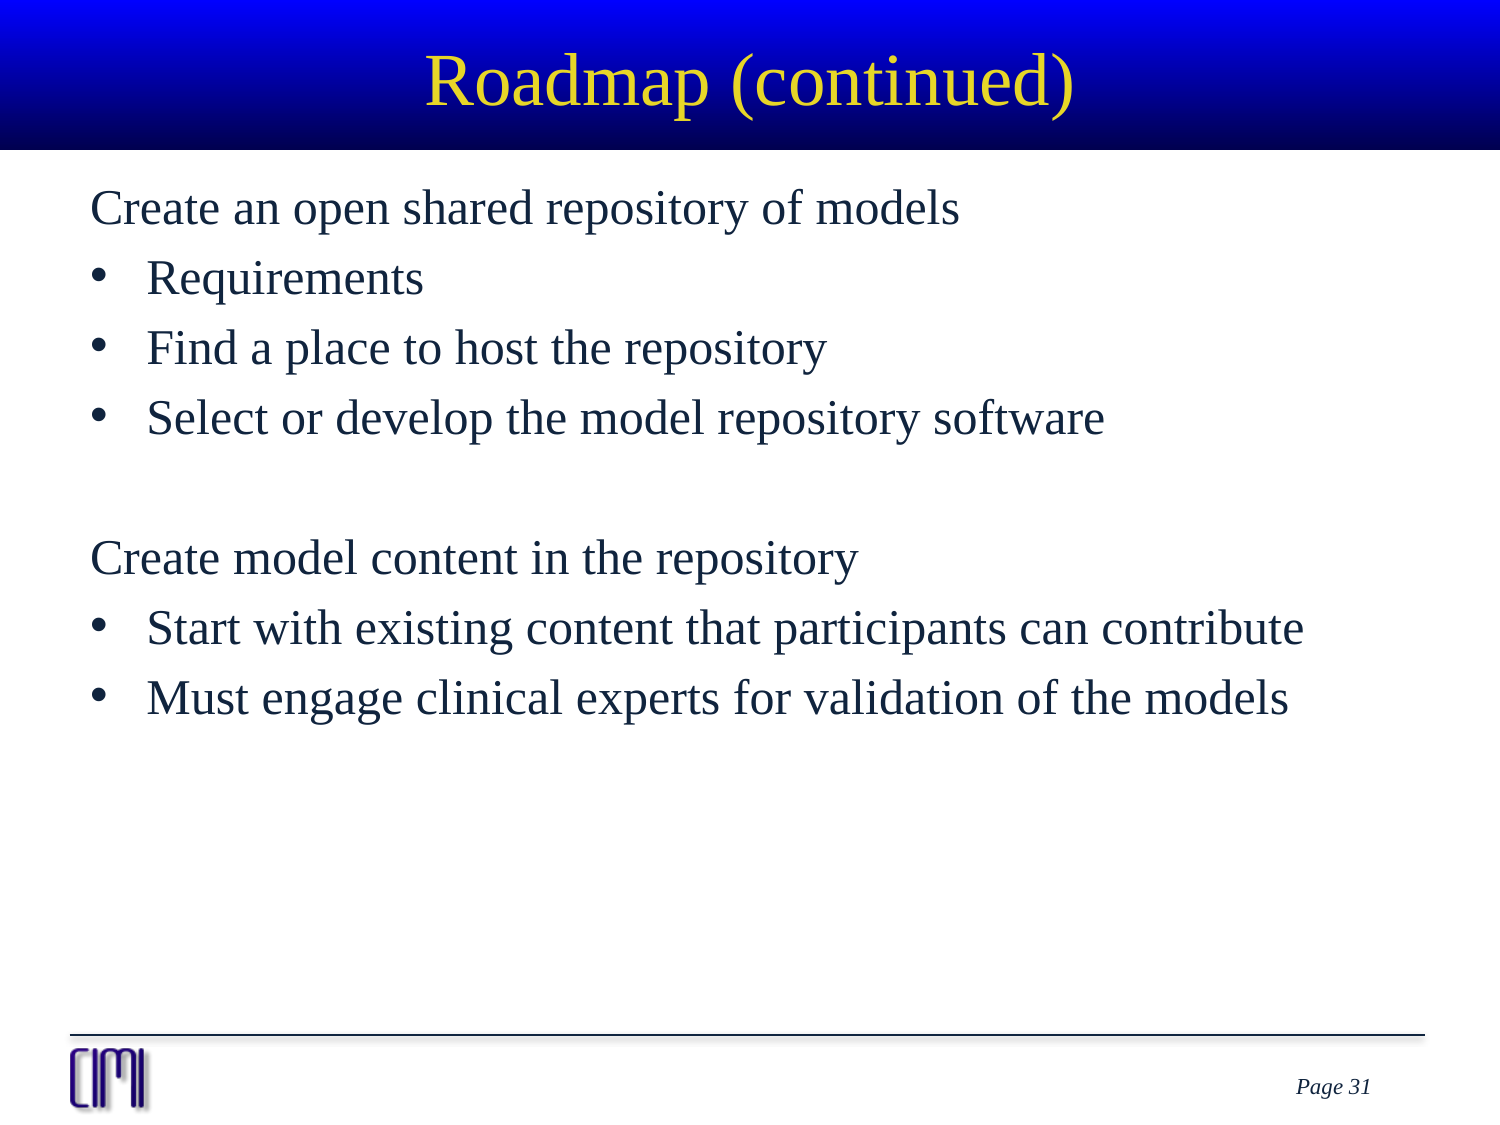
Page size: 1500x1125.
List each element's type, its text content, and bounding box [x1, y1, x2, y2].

title Roadmap (continued) [75, 0, 1425, 151]
list Create an open shared repository of models Requirements Find a place to host the repository Select or develop the model repository software Create model content in the repository Start with existing content that participants can contribute Must engage clinical experts for validation of the models [75, 167, 1425, 1005]
picture [69, 1035, 154, 1124]
